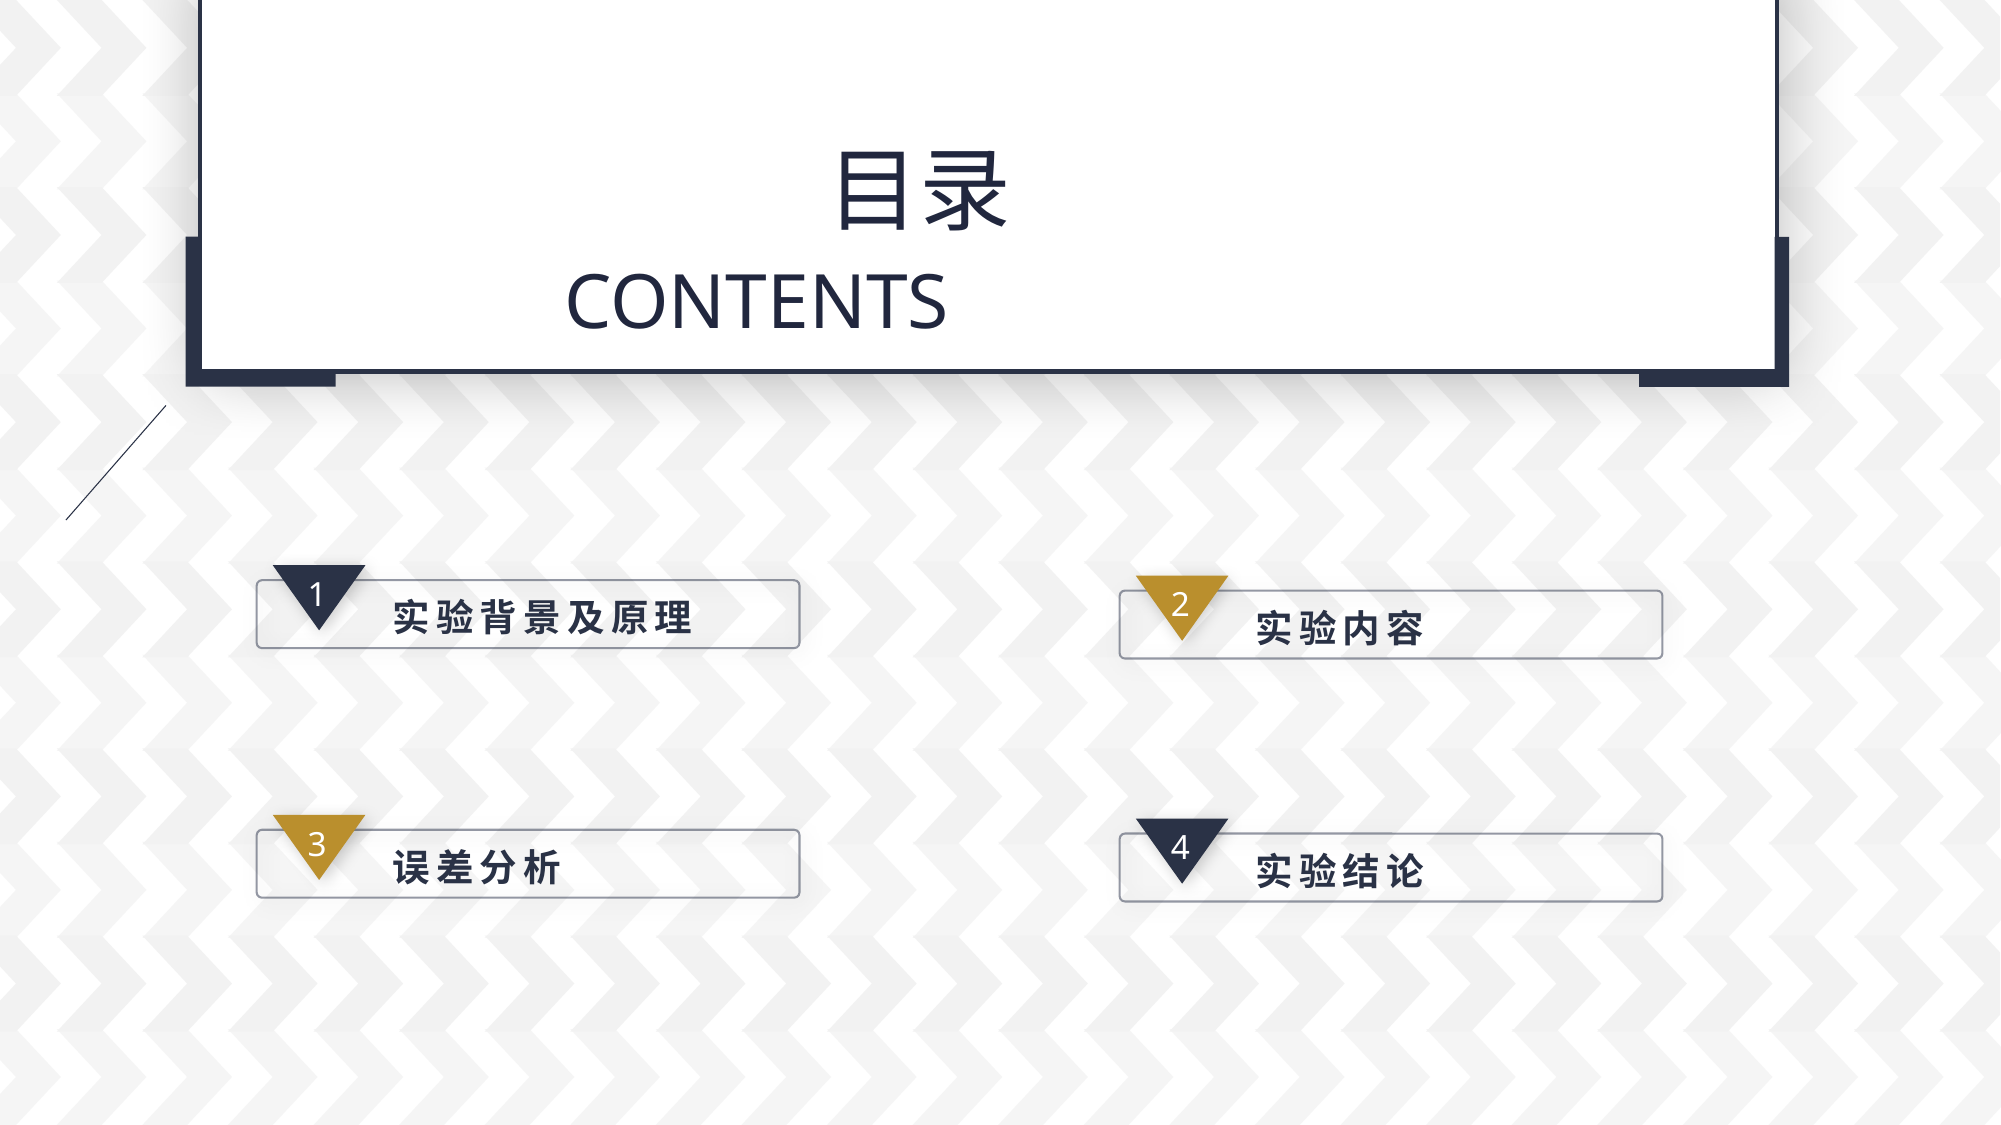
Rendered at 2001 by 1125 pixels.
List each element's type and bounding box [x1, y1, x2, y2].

text_box [256, 565, 800, 649]
text_box [1119, 575, 1663, 659]
text_box [1119, 818, 1663, 902]
text_box [256, 814, 800, 898]
text_box [65, 0, 1895, 521]
